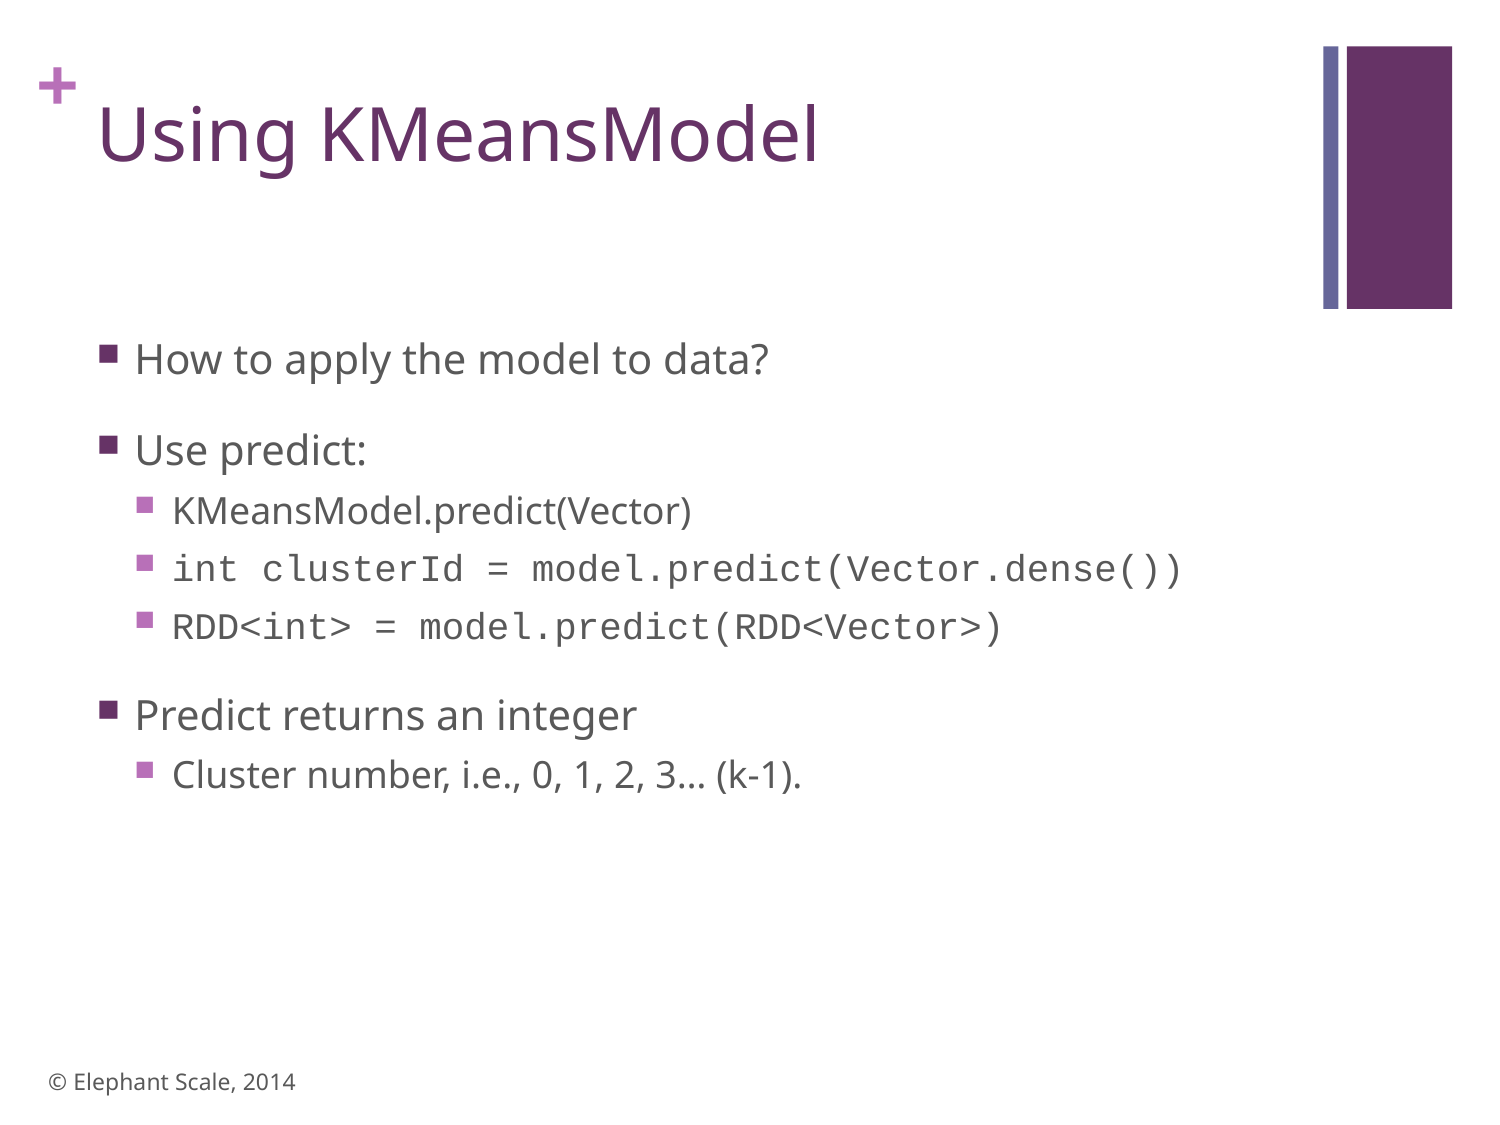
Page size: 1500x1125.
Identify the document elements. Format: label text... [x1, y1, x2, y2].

list How to apply the model to data? Use predict: KMeansModel.predict(Vector) int clusterId = model.predict(Vector.dense()) RDD<int> = model.predict(RDD<Vector>) Predict returns an integer Cluster number, i.e., 0, 1, 2, 3… (k-1). [81, 324, 1322, 1005]
footer © Elephant Scale, 2014 [33, 1053, 1038, 1114]
title Using KMeansModel [81, 79, 1322, 263]
